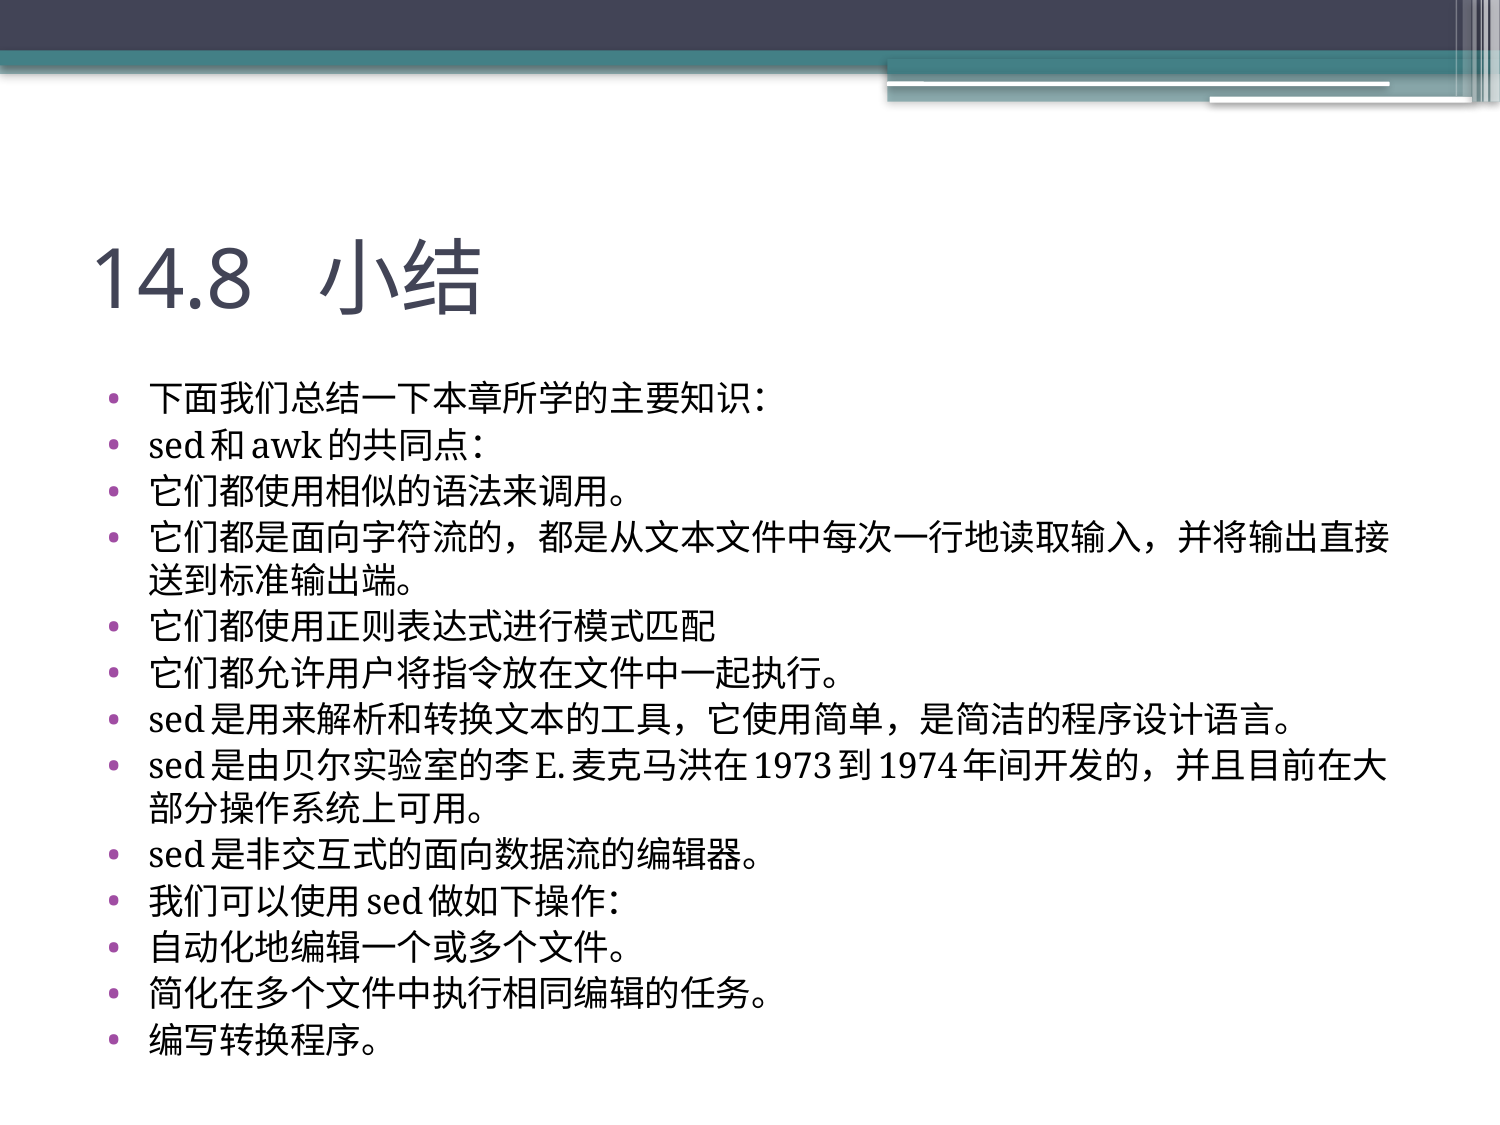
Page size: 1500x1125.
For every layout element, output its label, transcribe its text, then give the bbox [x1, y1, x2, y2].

title 14.8 小结 [75, 187, 1425, 363]
list 下面我们总结一下本章所学的主要知识： sed和awk的共同点： 它们都使用相似的语法来调用。 它们都是面向字符流的，都是从文本文件中每次一行地读取输入，并将输出直接送到标准输出端。 它们都使用正则表达式进行模式匹配 它们都允许用户将指令放在文件中一起执行。 sed是用来解析和转换文本的工具，它使用简单，是简洁的程序设计语言。 sed是由贝尔实验室的李E.麦克马洪在1973到1974年间开发的，并且目前在大部分操作系统上可用。 sed是非交互式的面向数据流的编辑器。 我们可以使用sed做如下操作： 自动化地编辑一个或多个文件。 简化在多个文件中执行相同编辑的任务。 编写转换程序。 [75, 368, 1425, 1079]
